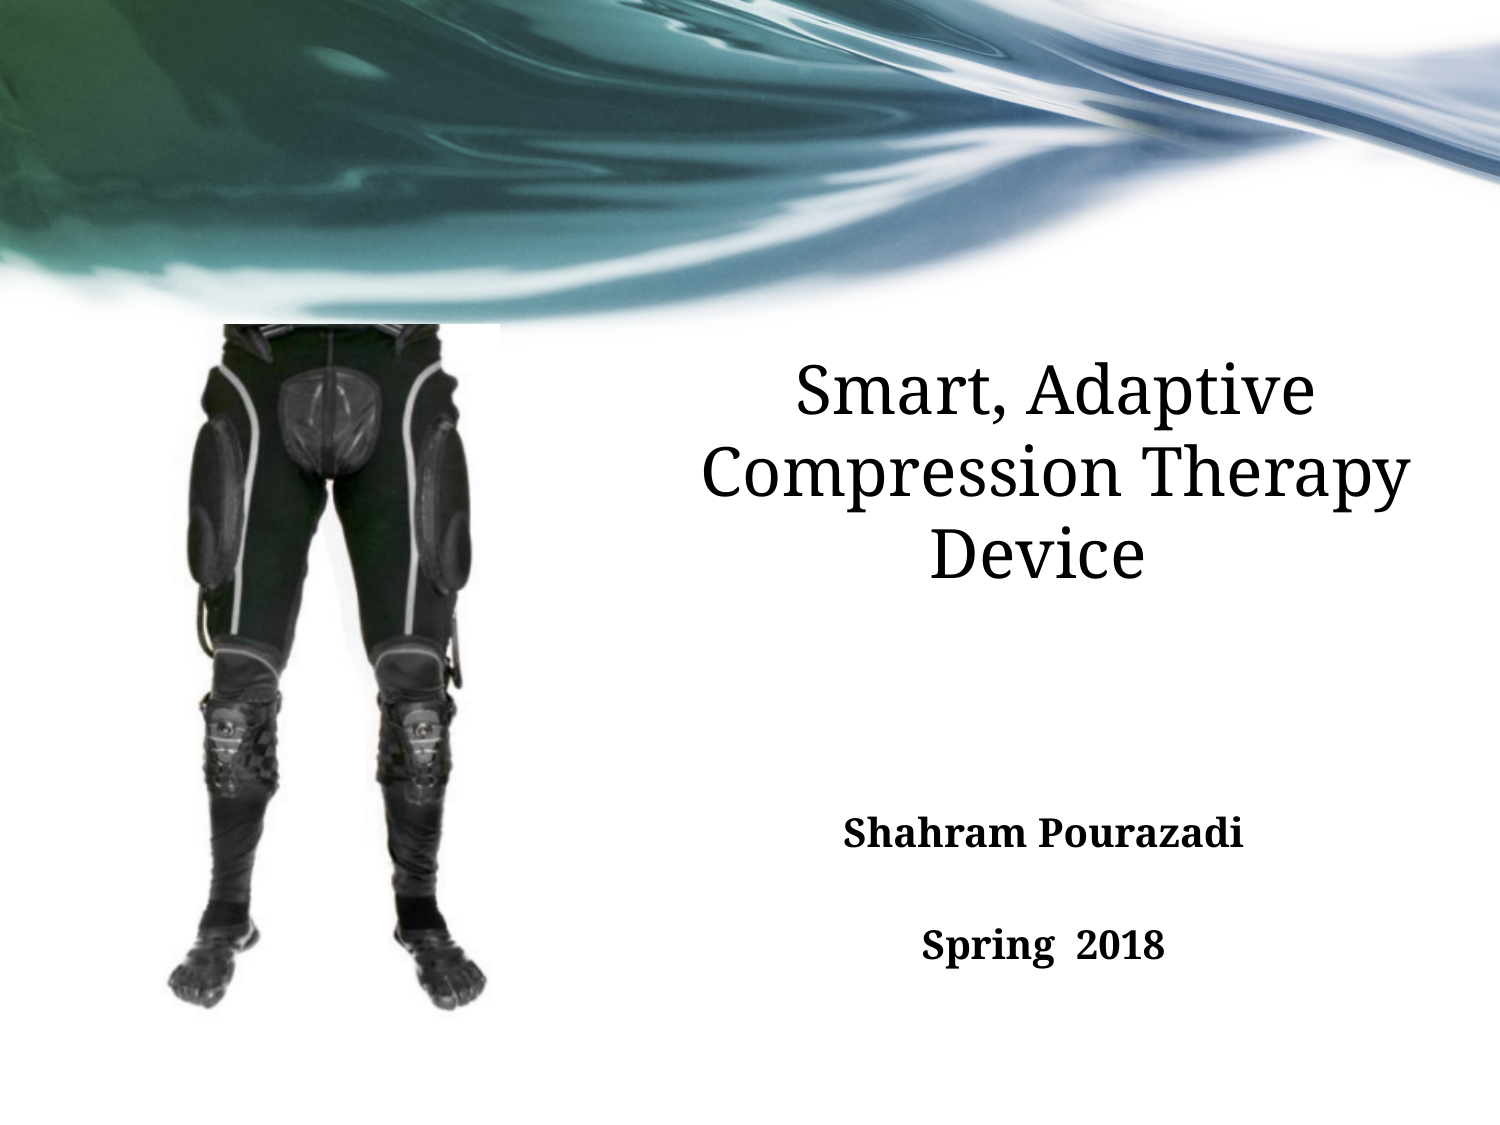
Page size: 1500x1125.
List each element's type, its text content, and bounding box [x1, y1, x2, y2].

list Shahram Pourazadi Spring 2018 [624, 800, 1463, 975]
title Smart, Adaptive Compression Therapy Device [637, 337, 1475, 600]
picture [0, 0, 1500, 1018]
